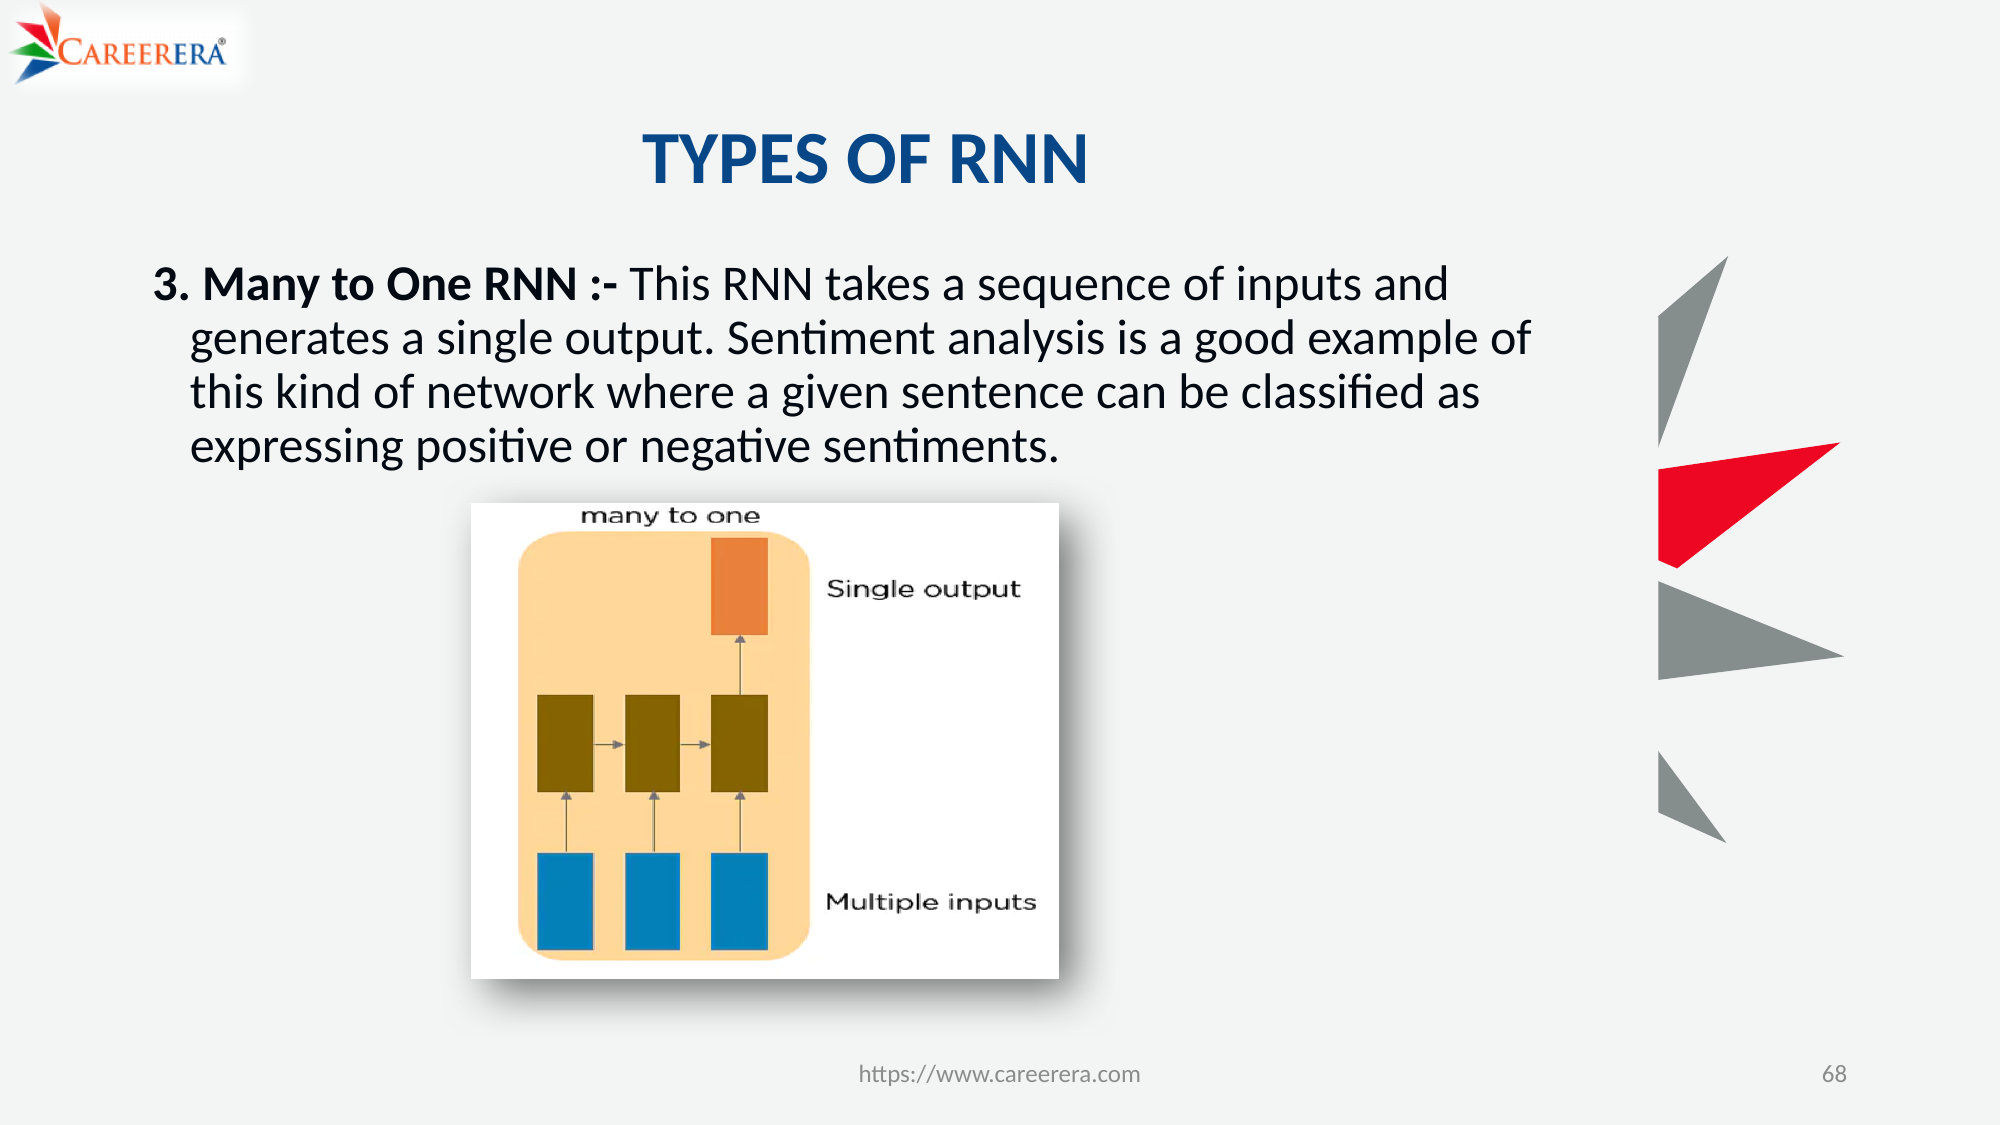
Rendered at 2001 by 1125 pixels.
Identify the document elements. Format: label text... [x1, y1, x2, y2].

list 3. Many to One RNN :- This RNN takes a sequence of inputs and generates a single output. Sentiment analysis is a good example of this kind of network where a given sentence can be classified as expressing positive or negative sentiments. [137, 239, 1622, 1018]
title TYPES OF RNN [133, 110, 1617, 208]
picture [0, 0, 262, 104]
picture [471, 503, 1059, 979]
slide_number 68 [1412, 1042, 1863, 1103]
footer https://www.careerera.com [662, 1042, 1338, 1103]
